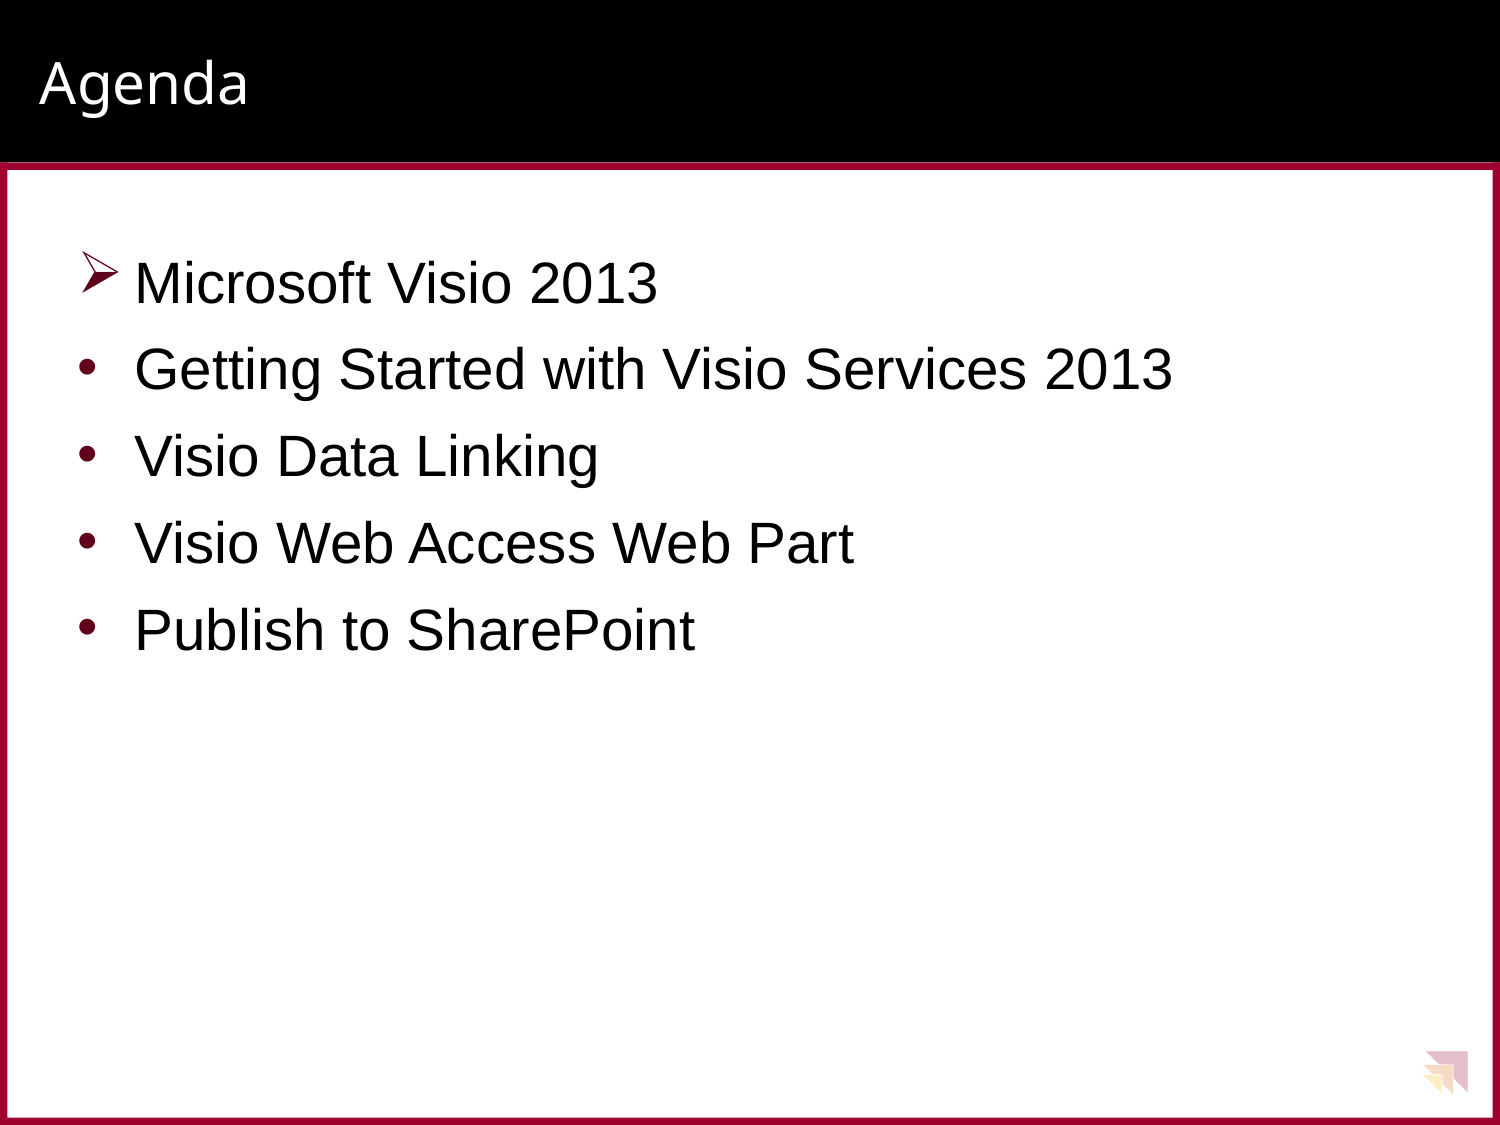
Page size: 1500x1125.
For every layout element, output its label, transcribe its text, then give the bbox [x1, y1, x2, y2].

title Agenda [24, 12, 1438, 150]
list Microsoft Visio 2013 Getting Started with Visio Services 2013 Visio Data Linking Visio Web Access Web Part Publish to SharePoint [62, 237, 1438, 1088]
